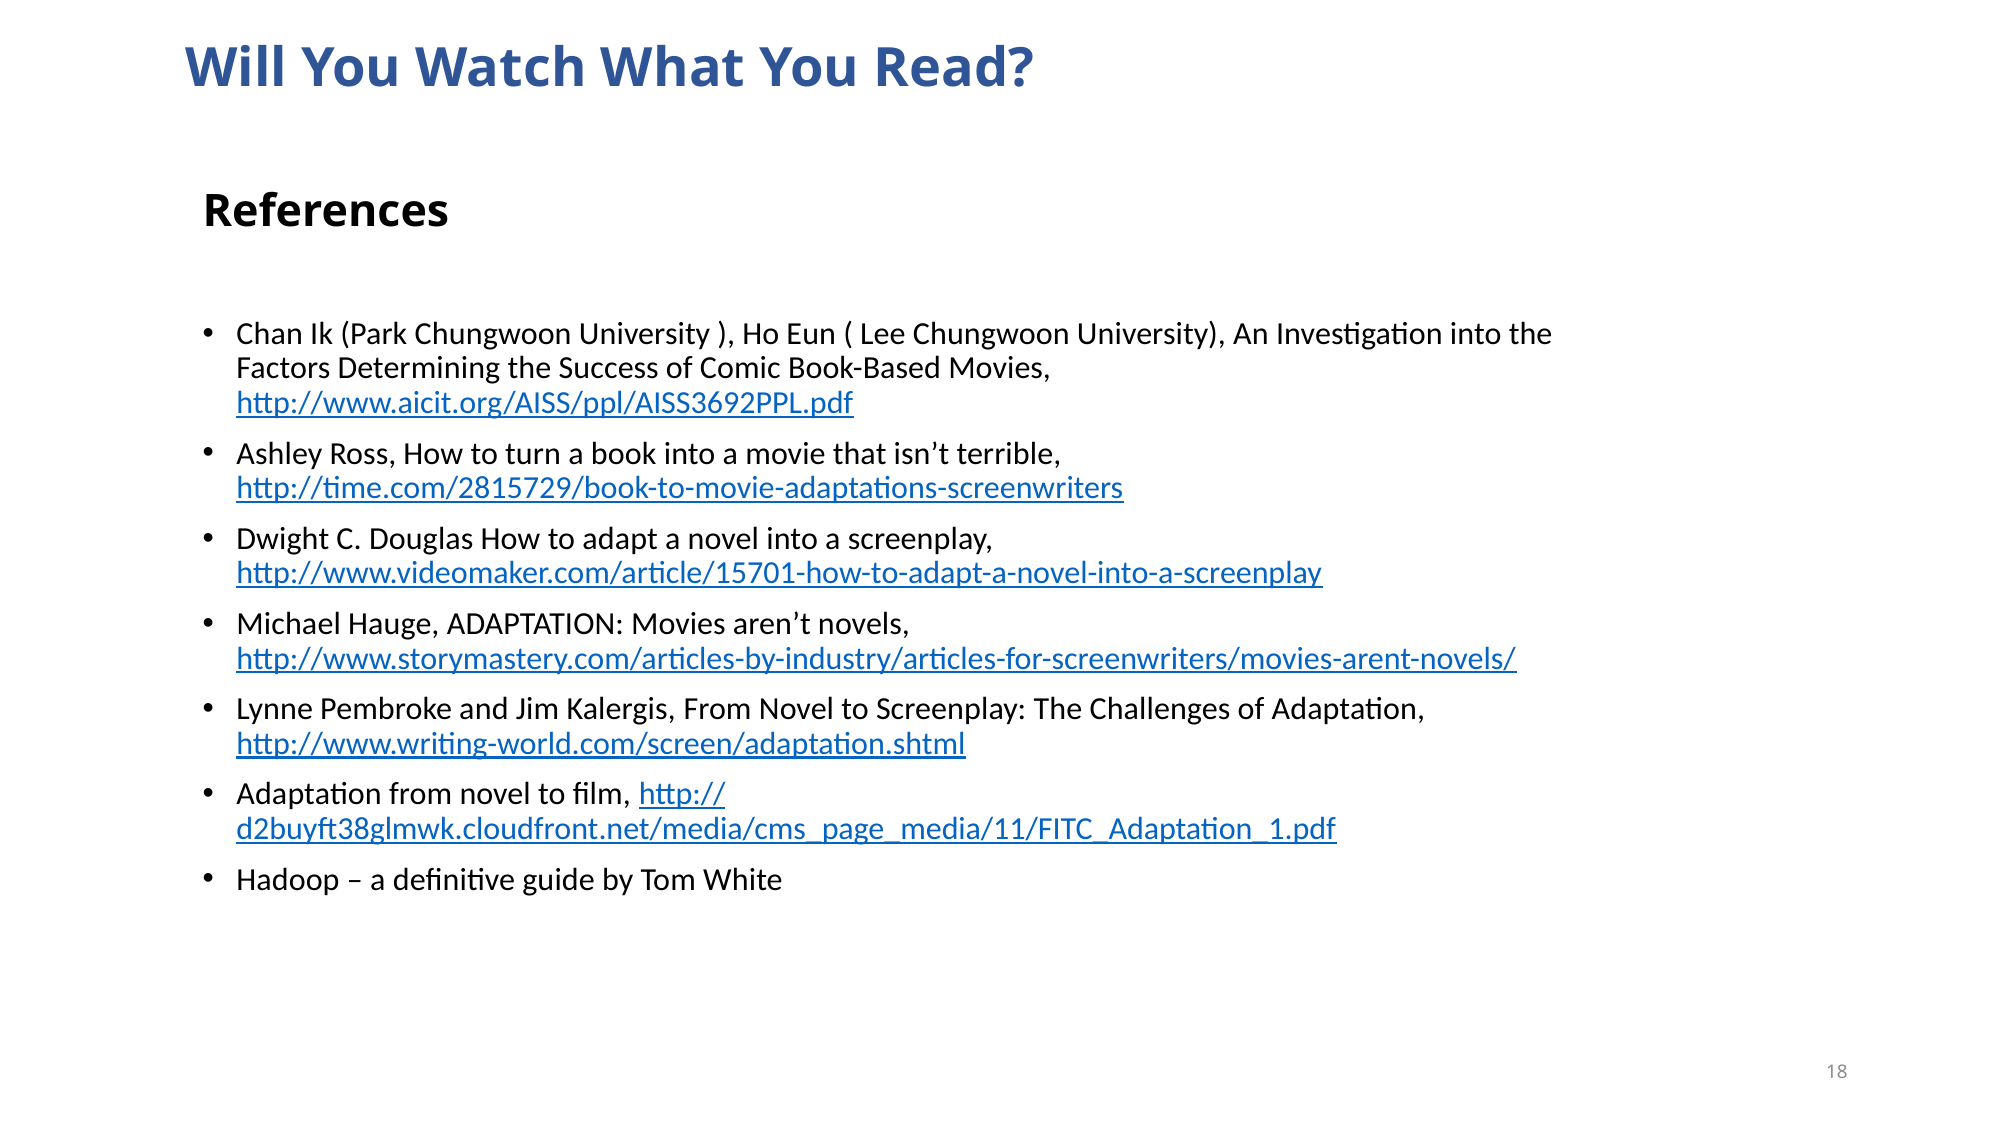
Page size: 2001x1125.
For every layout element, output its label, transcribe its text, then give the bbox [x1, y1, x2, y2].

title Will You Watch What You Read? [170, 0, 1652, 161]
slide_number 18 [1412, 1042, 1863, 1103]
list References Chan Ik (Park Chungwoon University ), Ho Eun ( Lee Chungwoon University), An Investigation into the Factors Determining the Success of Comic Book-Based Movies, http://www.aicit.org/AISS/ppl/AISS3692PPL.pdf Ashley Ross, How to turn a book into a movie that isn’t terrible, http://time.com/2815729/book-to-movie-adaptations-screenwriters Dwight C. Douglas How to adapt a novel into a screenplay, http://www.videomaker.com/article/15701-how-to-adapt-a-novel-into-a-screenplay Michael Hauge, ADAPTATION: Movies aren’t novels, http://www.storymastery.com/articles-by-industry/articles-for-screenwriters/movies-arent-novels/ Lynne Pembroke and Jim Kalergis, From Novel to Screenplay: The Challenges of Adaptation, http://www.writing-world.com/screen/adaptation.shtml Adaptation from novel to film, http://d2buyft38glmwk.cloudfront.net/media/cms_page_media/11/FITC_Adaptation_1.pdf Hadoop – a definitive guide by Tom White [187, 160, 1602, 1043]
